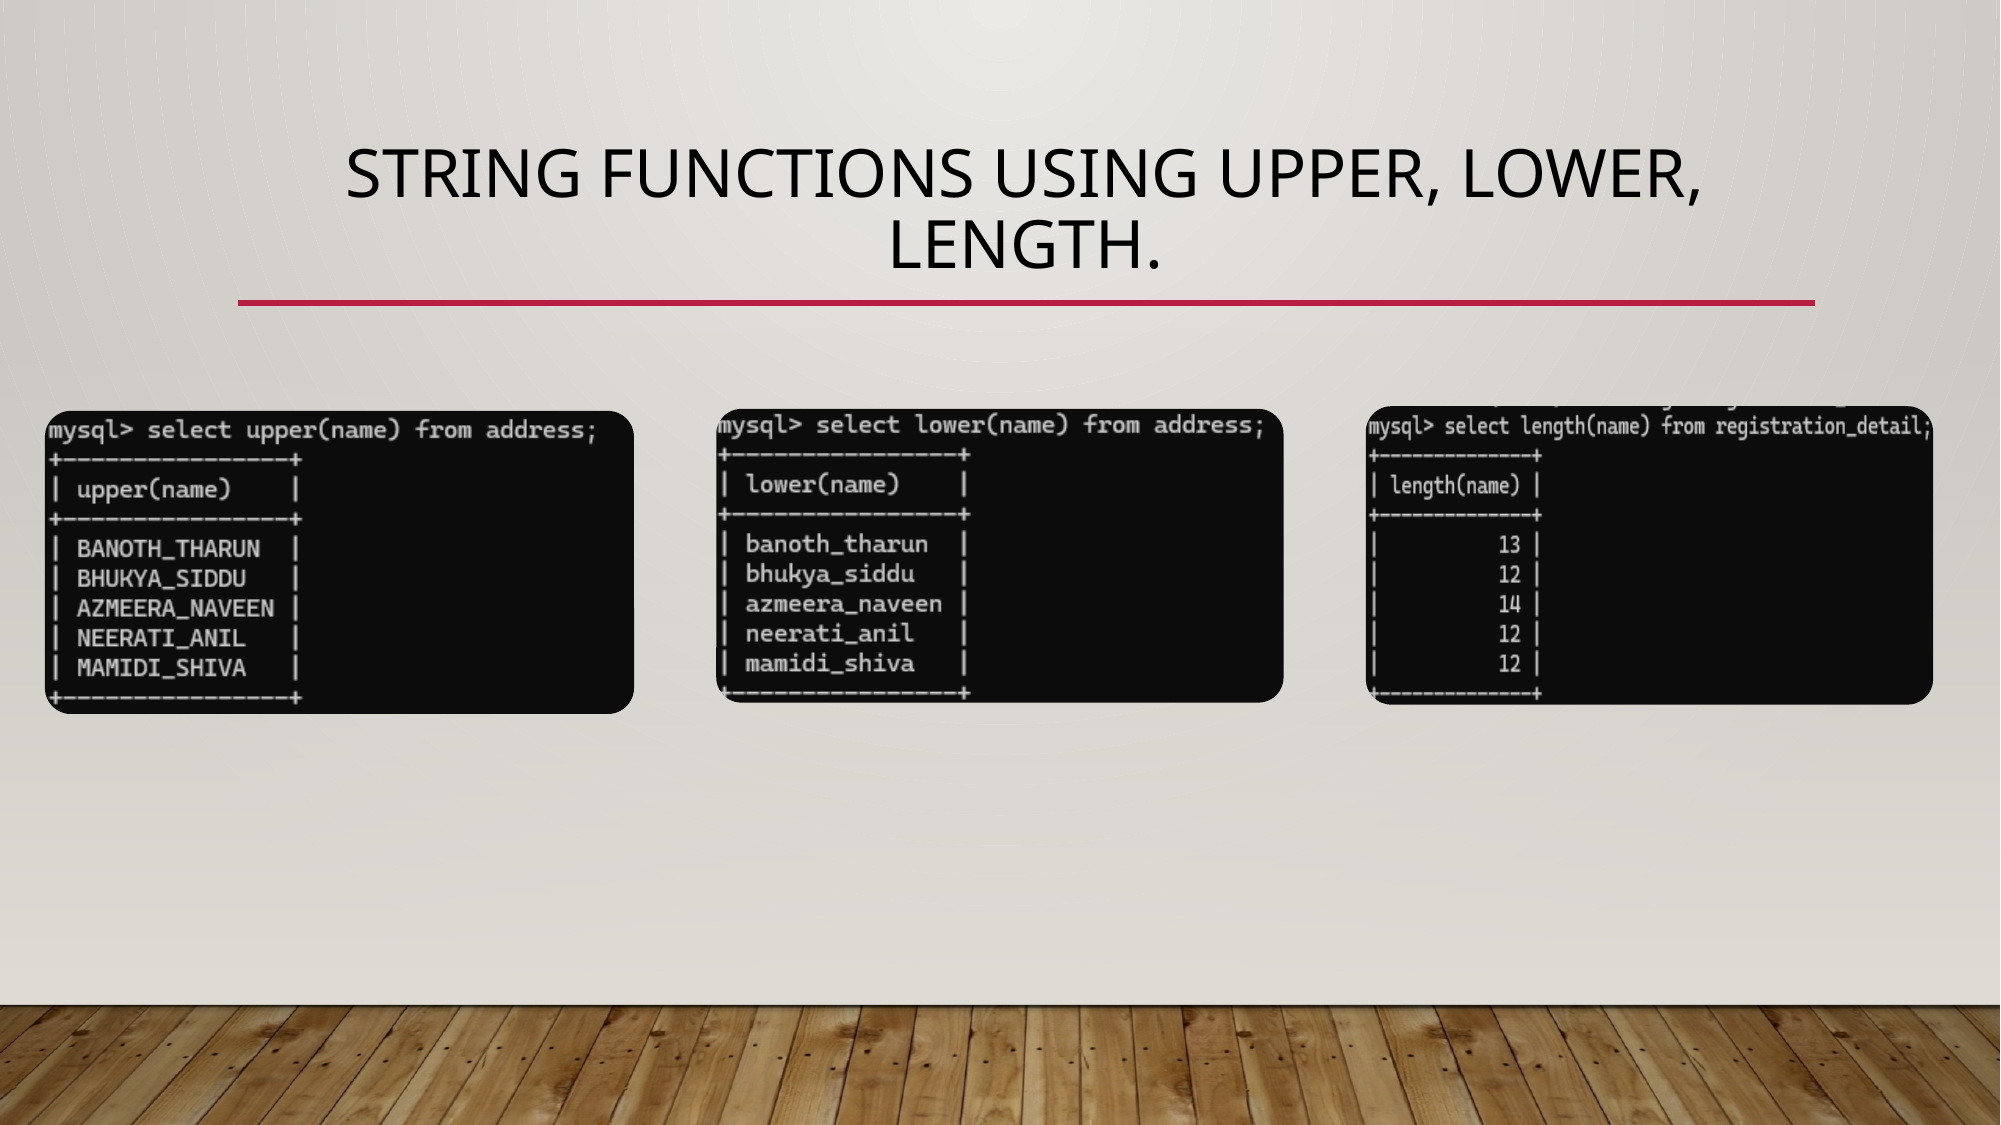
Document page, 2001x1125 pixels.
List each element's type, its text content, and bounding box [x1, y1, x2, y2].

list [44, 410, 635, 715]
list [716, 408, 1284, 703]
picture [0, 1005, 2000, 1125]
title String functions using upper, lower, length. [237, 132, 1814, 306]
picture [1365, 405, 1934, 705]
